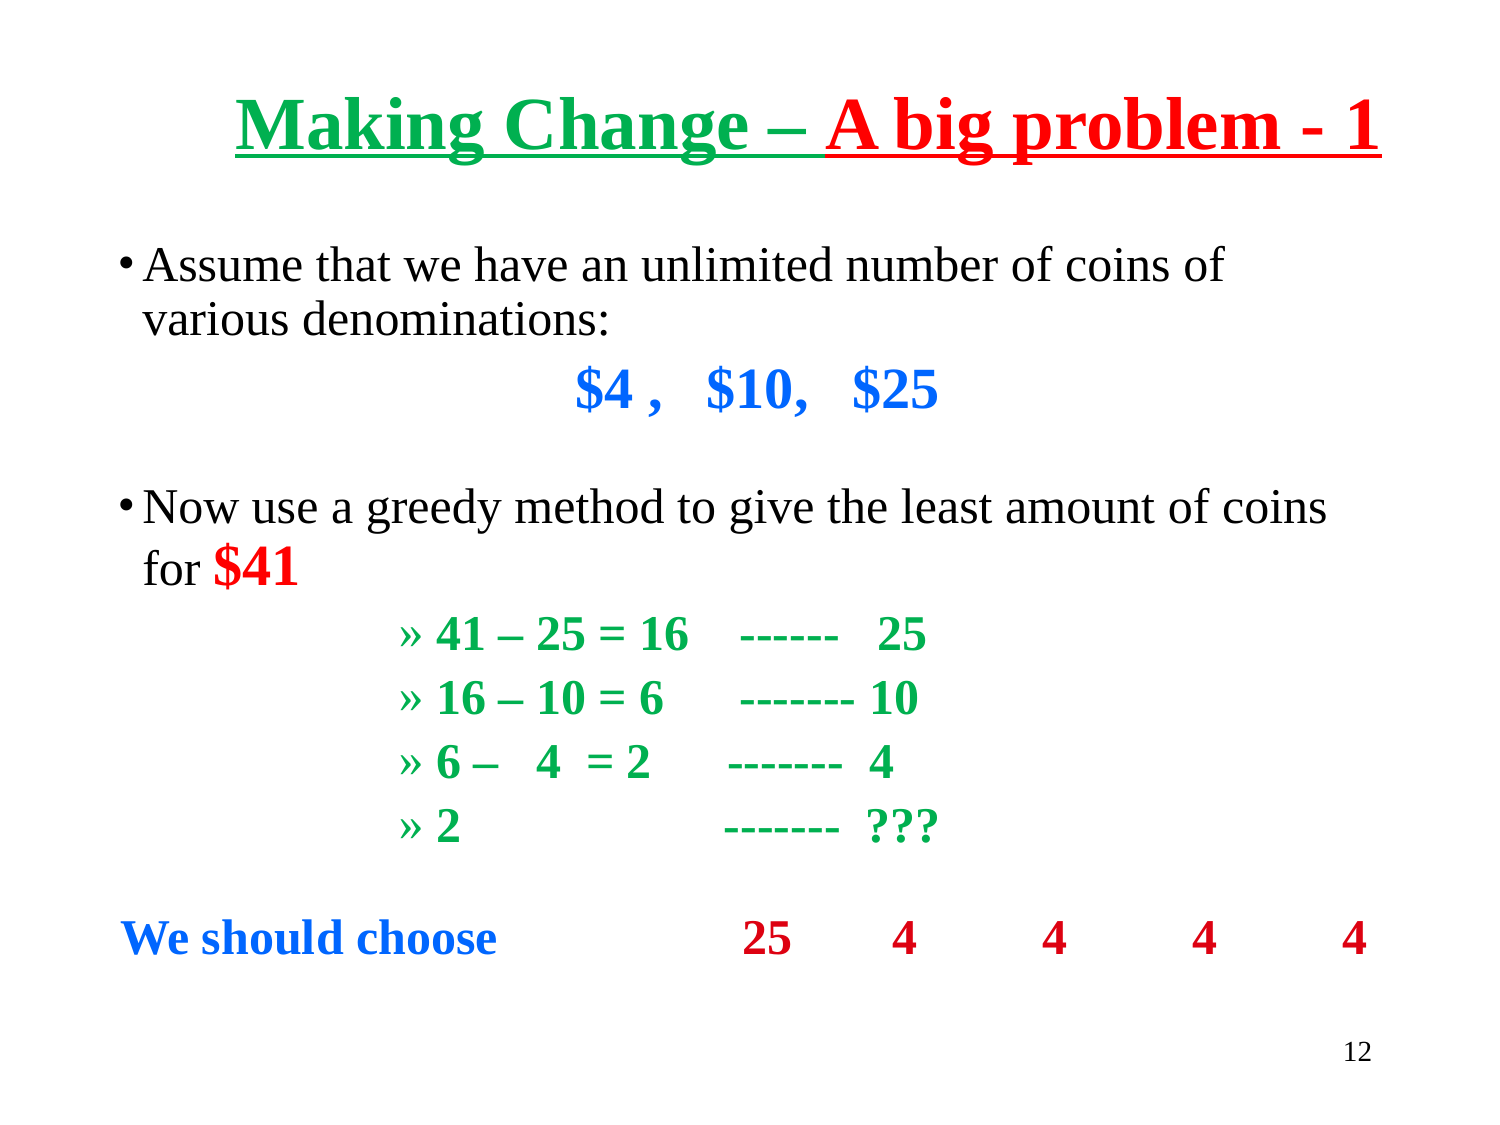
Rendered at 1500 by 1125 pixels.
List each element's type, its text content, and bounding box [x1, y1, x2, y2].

text_box ‹#› [1074, 1024, 1388, 1100]
title Making Change – A big problem - 1 [150, 50, 1468, 189]
list Assume that we have an unlimited number of coins of various denominations: $4 , $10, $25 Now use a greedy method to give the least amount of coins for $41 41 – 25 = 16 ------ 25 16 – 10 = 6 ------- 10 6 – 4 = 2 ------- 4 2 ------- ??? We should choose 25 4 4 4 4 [71, 231, 1389, 1022]
